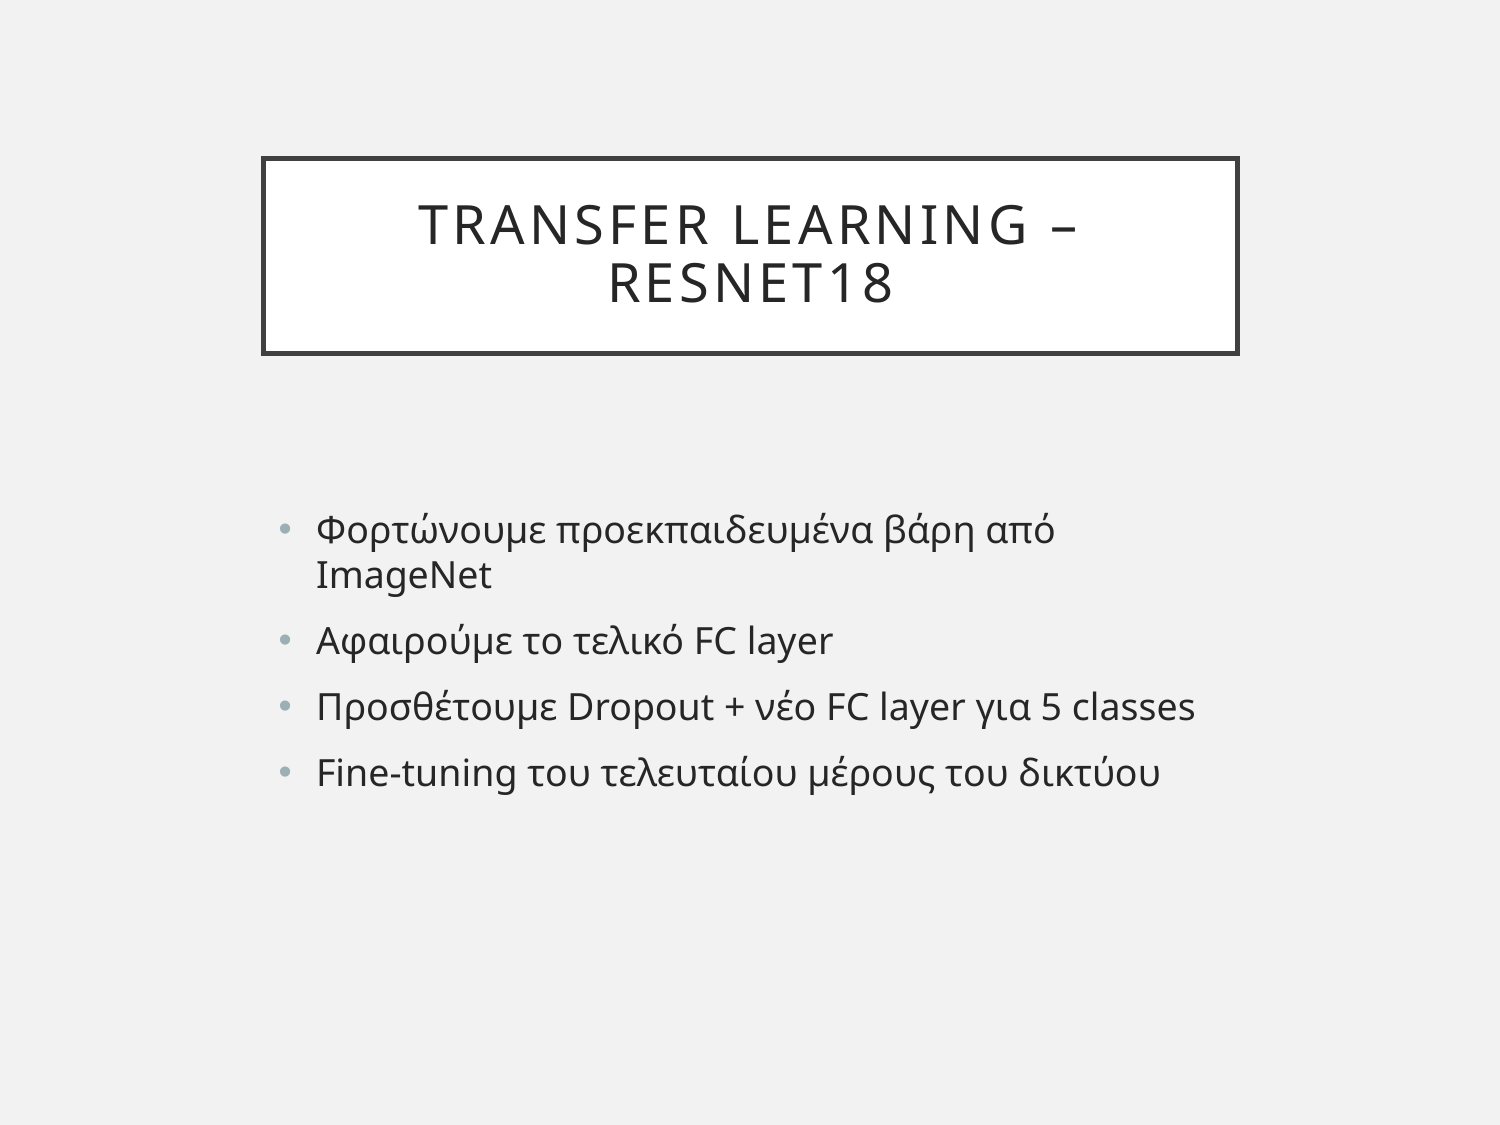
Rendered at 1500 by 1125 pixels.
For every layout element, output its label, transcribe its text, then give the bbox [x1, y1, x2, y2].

list Φορτώνουμε προεκπαιδευμένα βάρη από ImageNet Αφαιρούμε το τελικό FC layer Προσθέτουμε Dropout + νέο FC layer για 5 classes Fine-tuning του τελευταίου μέρους του δικτύου [263, 432, 1238, 942]
title Transfer Learning – ResNet18 [261, 156, 1240, 356]
